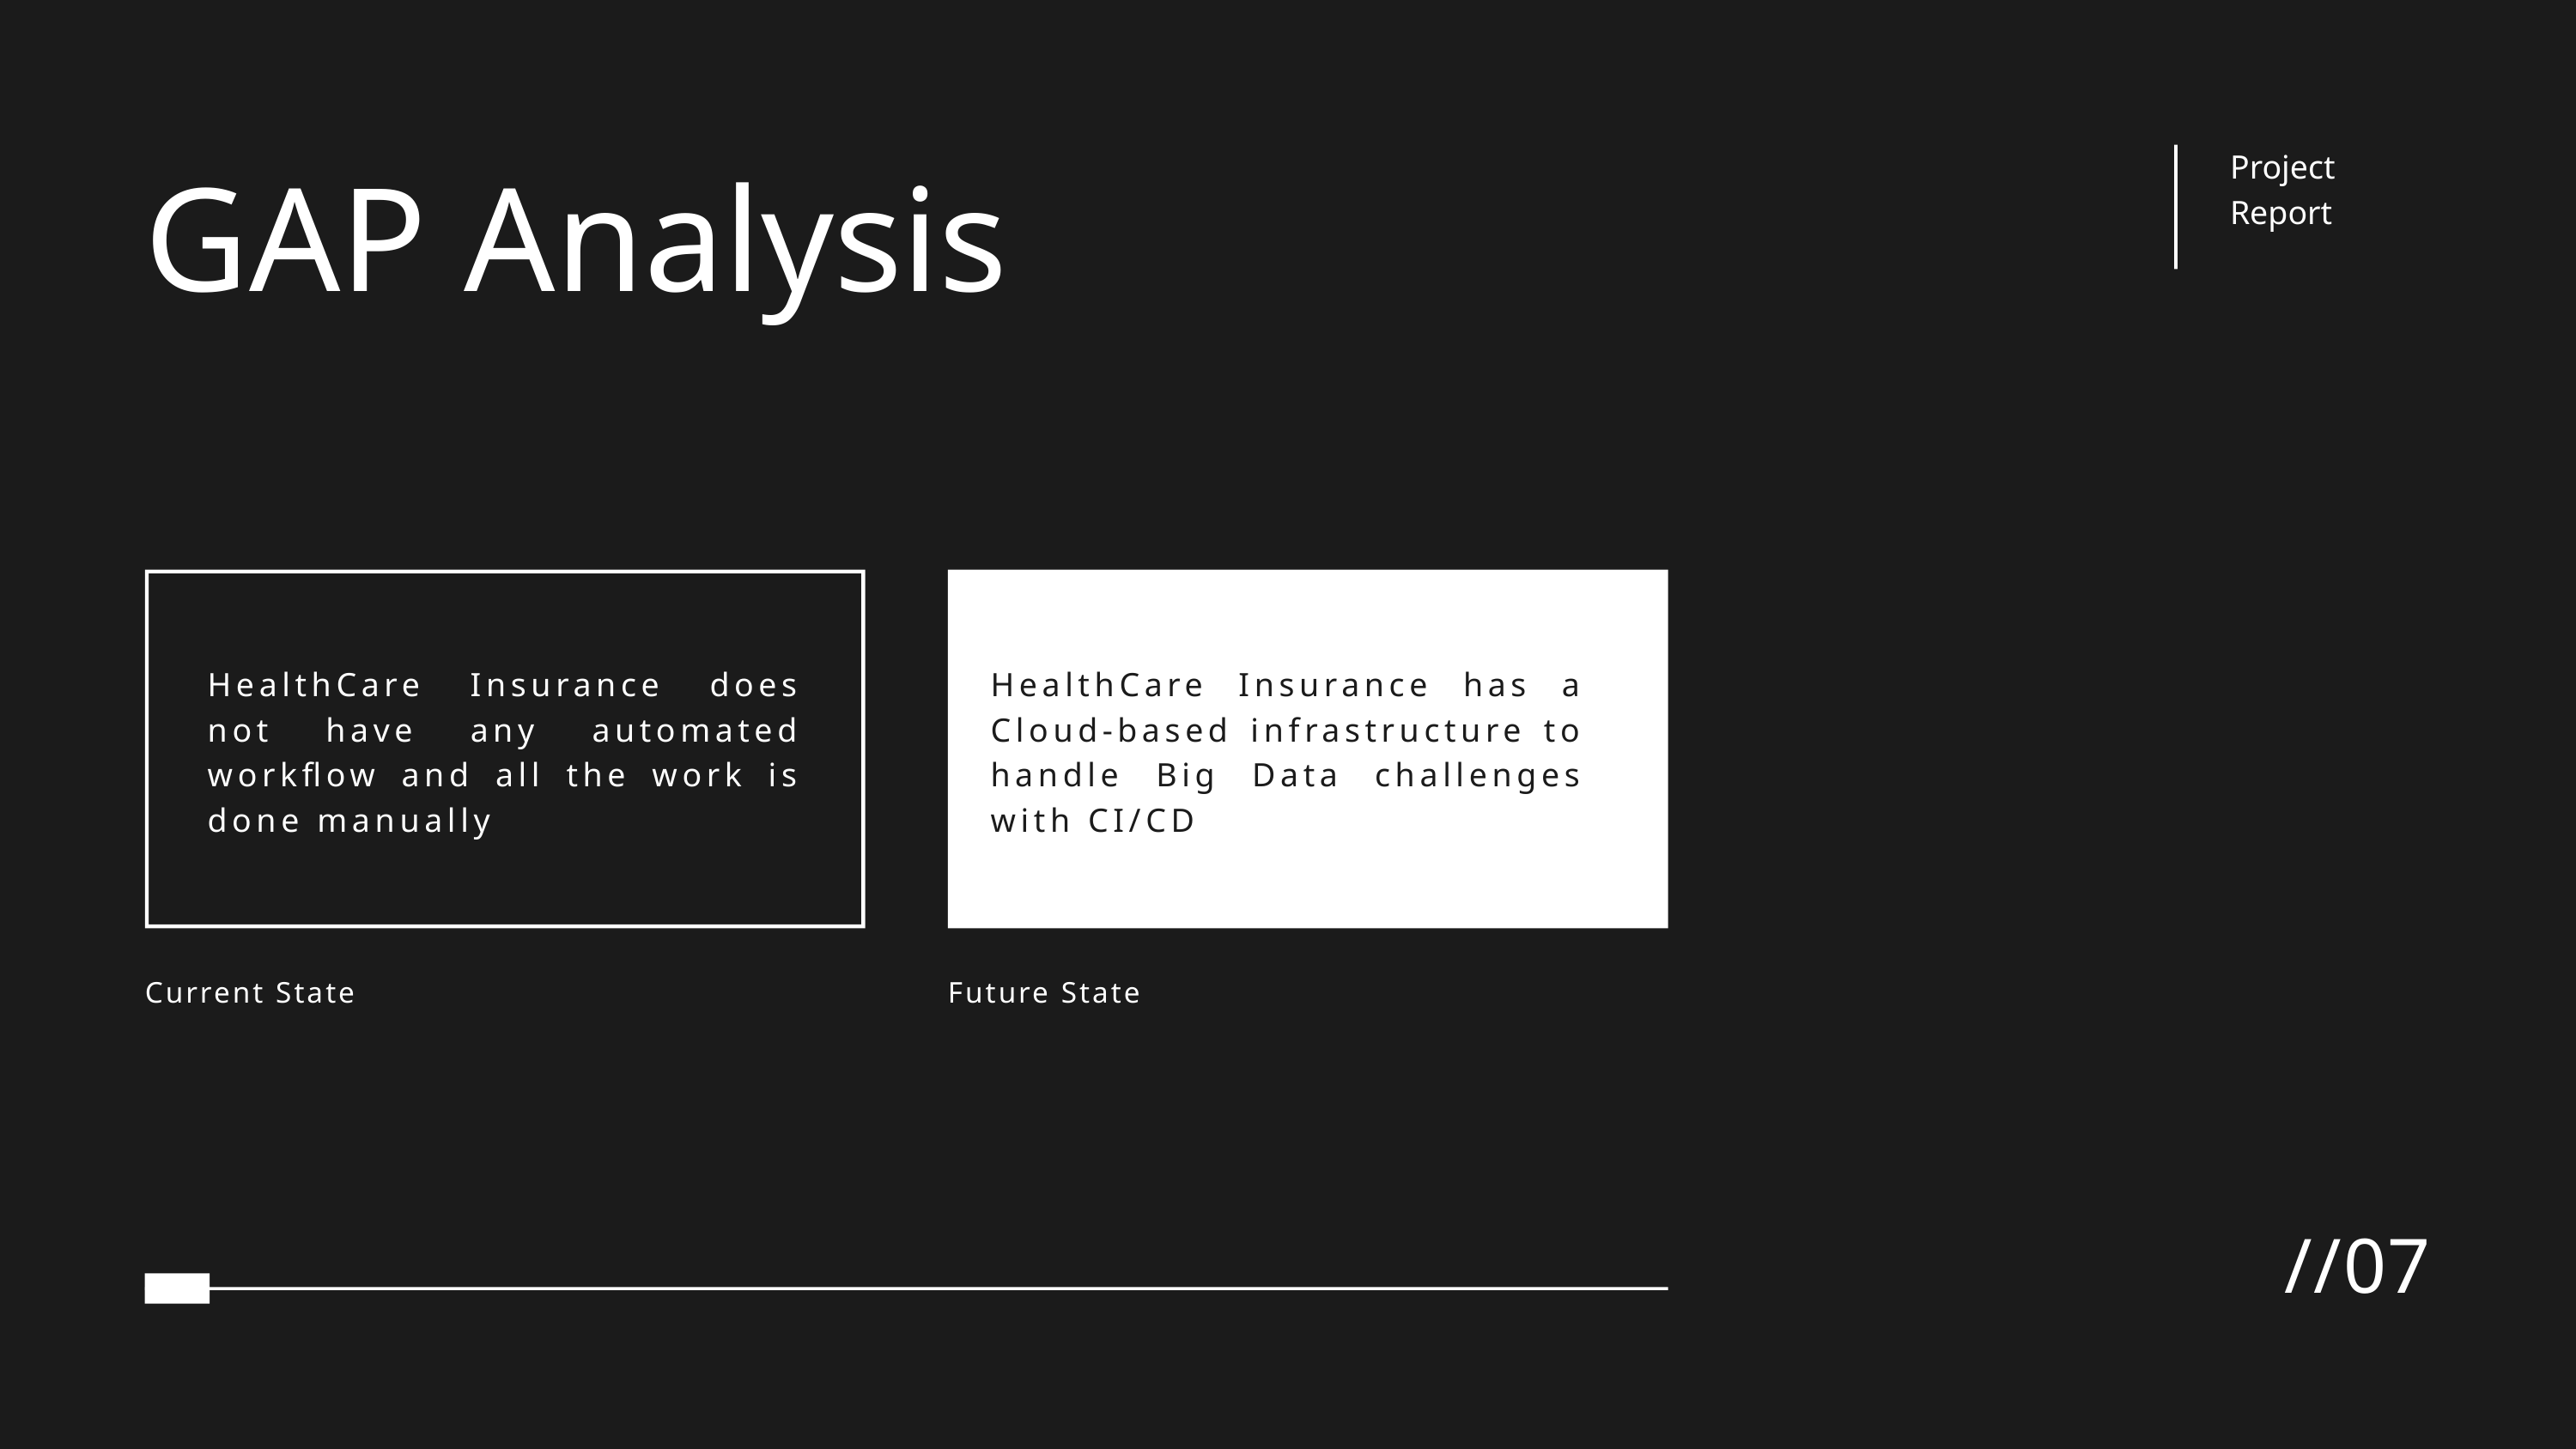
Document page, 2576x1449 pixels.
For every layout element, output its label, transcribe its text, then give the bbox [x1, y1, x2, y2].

text_box HealthCare Insurance has a Cloud-based infrastructure to handle Big Data challenges with CI/CD [990, 658, 1586, 839]
text_box Current State [144, 962, 477, 1009]
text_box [144, 569, 866, 929]
text_box //07 [2113, 1203, 2432, 1309]
text_box [144, 1273, 210, 1304]
text_box GAP Analysis [144, 162, 1668, 320]
text_box [947, 569, 1668, 929]
text_box [210, 1287, 1668, 1290]
text_box Future State [947, 962, 1279, 1009]
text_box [2173, 144, 2432, 270]
